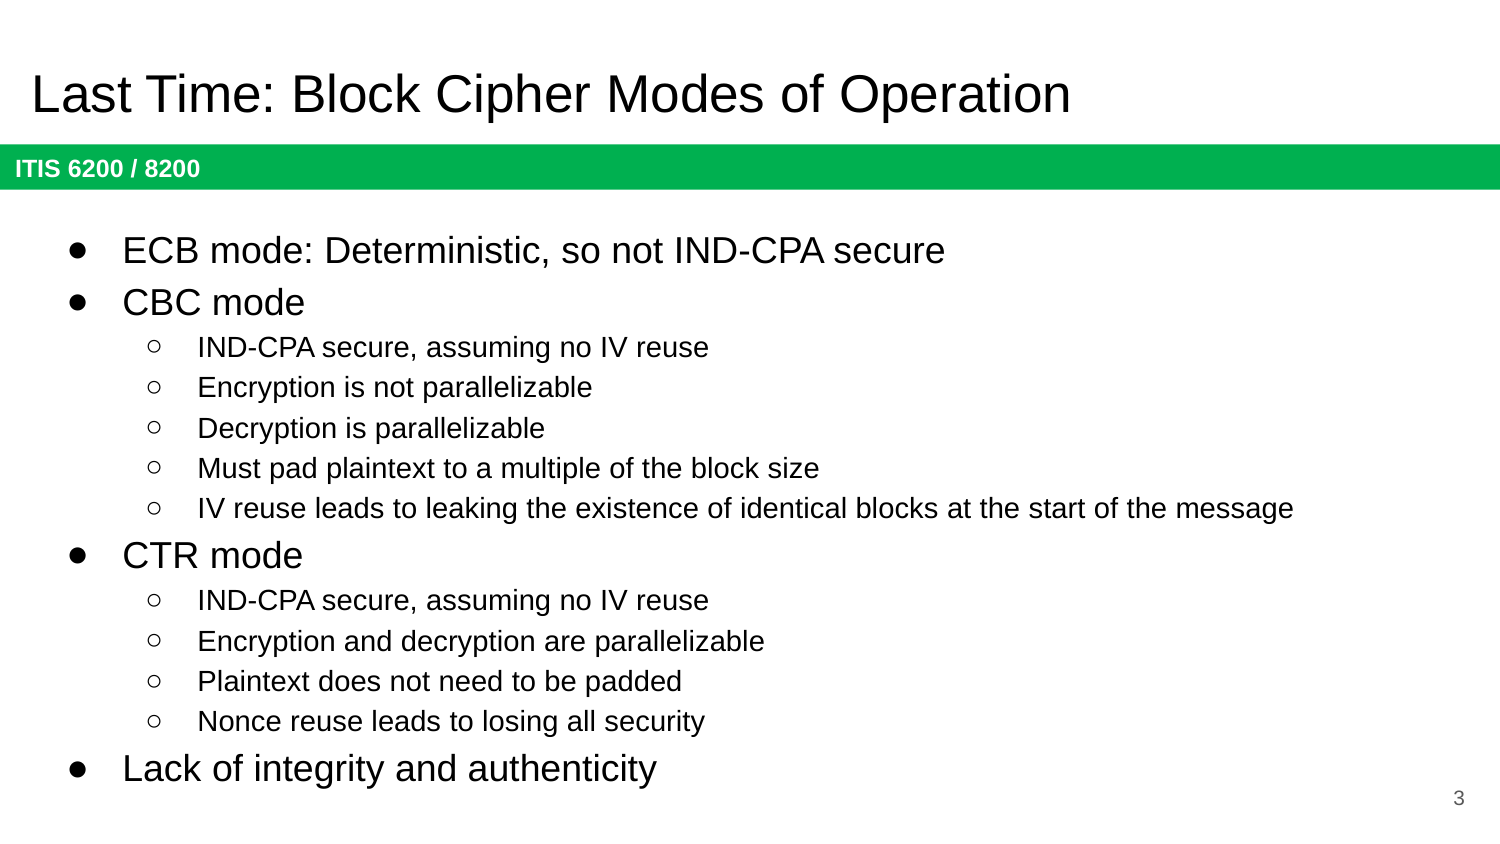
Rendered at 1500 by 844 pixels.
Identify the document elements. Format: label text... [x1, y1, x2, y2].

list ECB mode: Deterministic, so not IND-CPA secure CBC mode IND-CPA secure, assuming no IV reuse Encryption is not parallelizable Decryption is parallelizable Must pad plaintext to a multiple of the block size IV reuse leads to leaking the existence of identical blocks at the start of the message CTR mode IND-CPA secure, assuming no IV reuse Encryption and decryption are parallelizable Plaintext does not need to be padded Nonce reuse leads to losing all security Lack of integrity and authenticity [32, 204, 1431, 823]
slide_number 3 [1389, 764, 1480, 830]
title Last Time: Block Cipher Modes of Operation [16, 44, 1415, 139]
